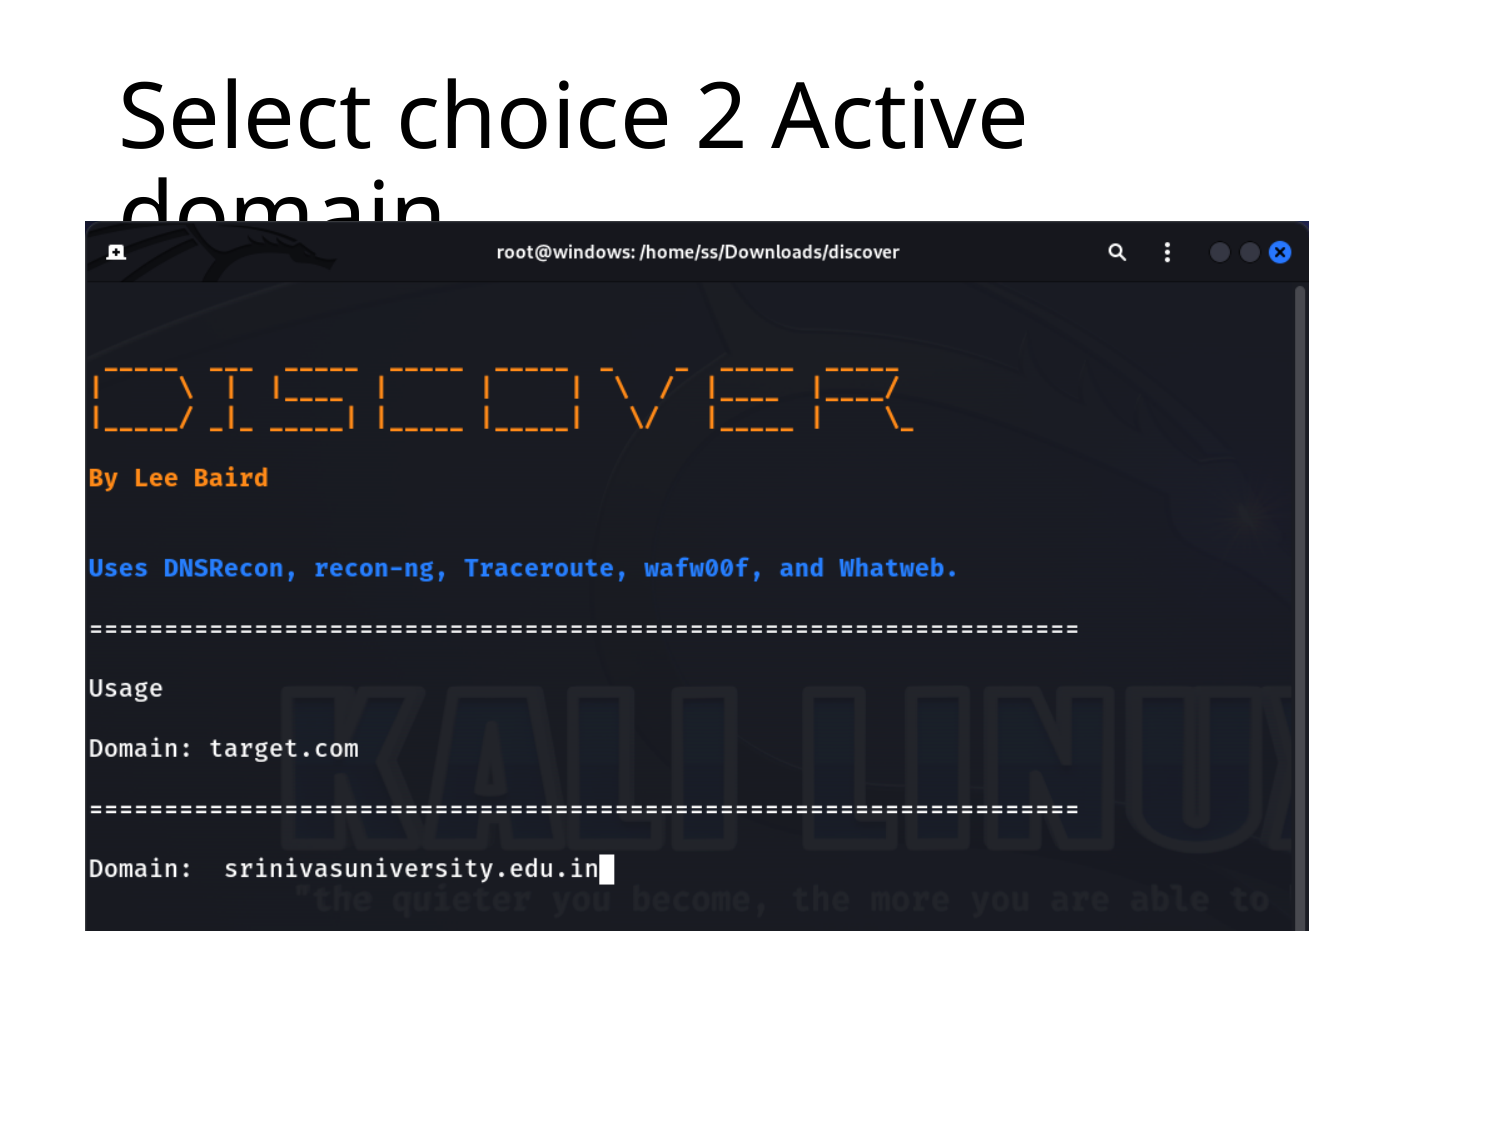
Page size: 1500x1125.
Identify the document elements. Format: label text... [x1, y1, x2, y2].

title Select choice 2 Active domain [103, 59, 1397, 278]
picture [85, 221, 1309, 931]
